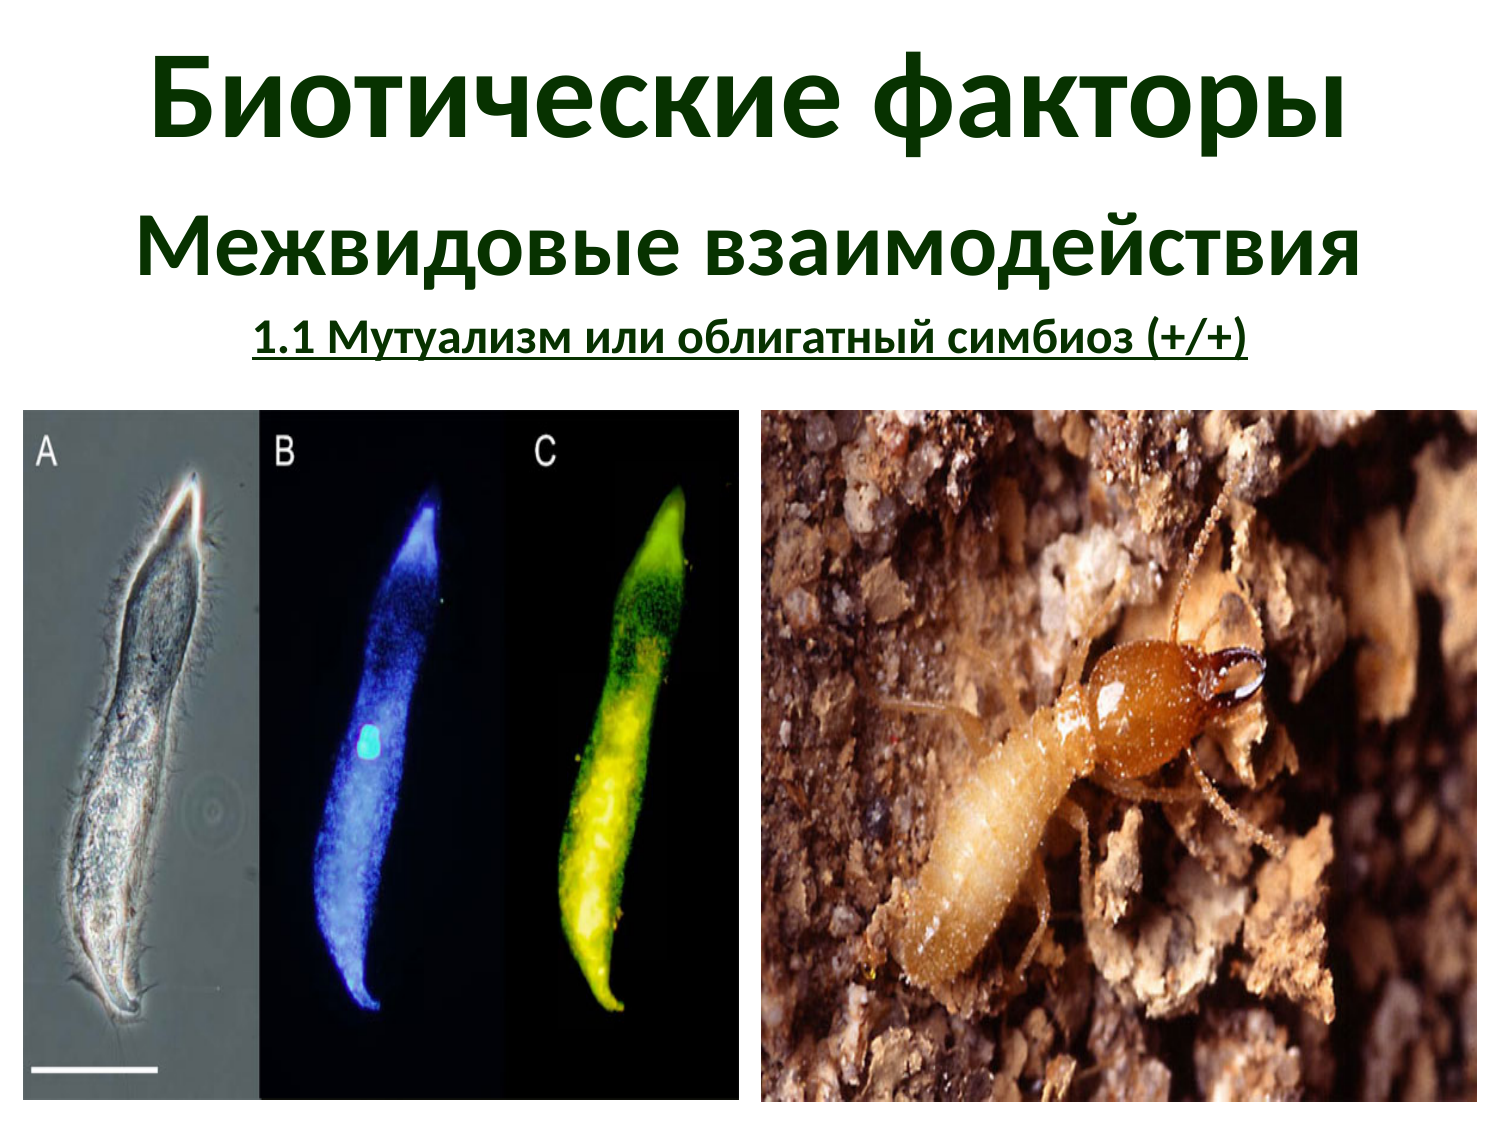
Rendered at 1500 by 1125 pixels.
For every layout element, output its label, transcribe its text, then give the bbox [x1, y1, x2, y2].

title Биотические факторы [0, 0, 1500, 175]
picture [23, 409, 739, 1100]
subtitle Межвидовые взаимодействия 1.1 Мутуализм или облигатный симбиоз (+/+) [0, 175, 1500, 1090]
picture [761, 409, 1477, 1102]
